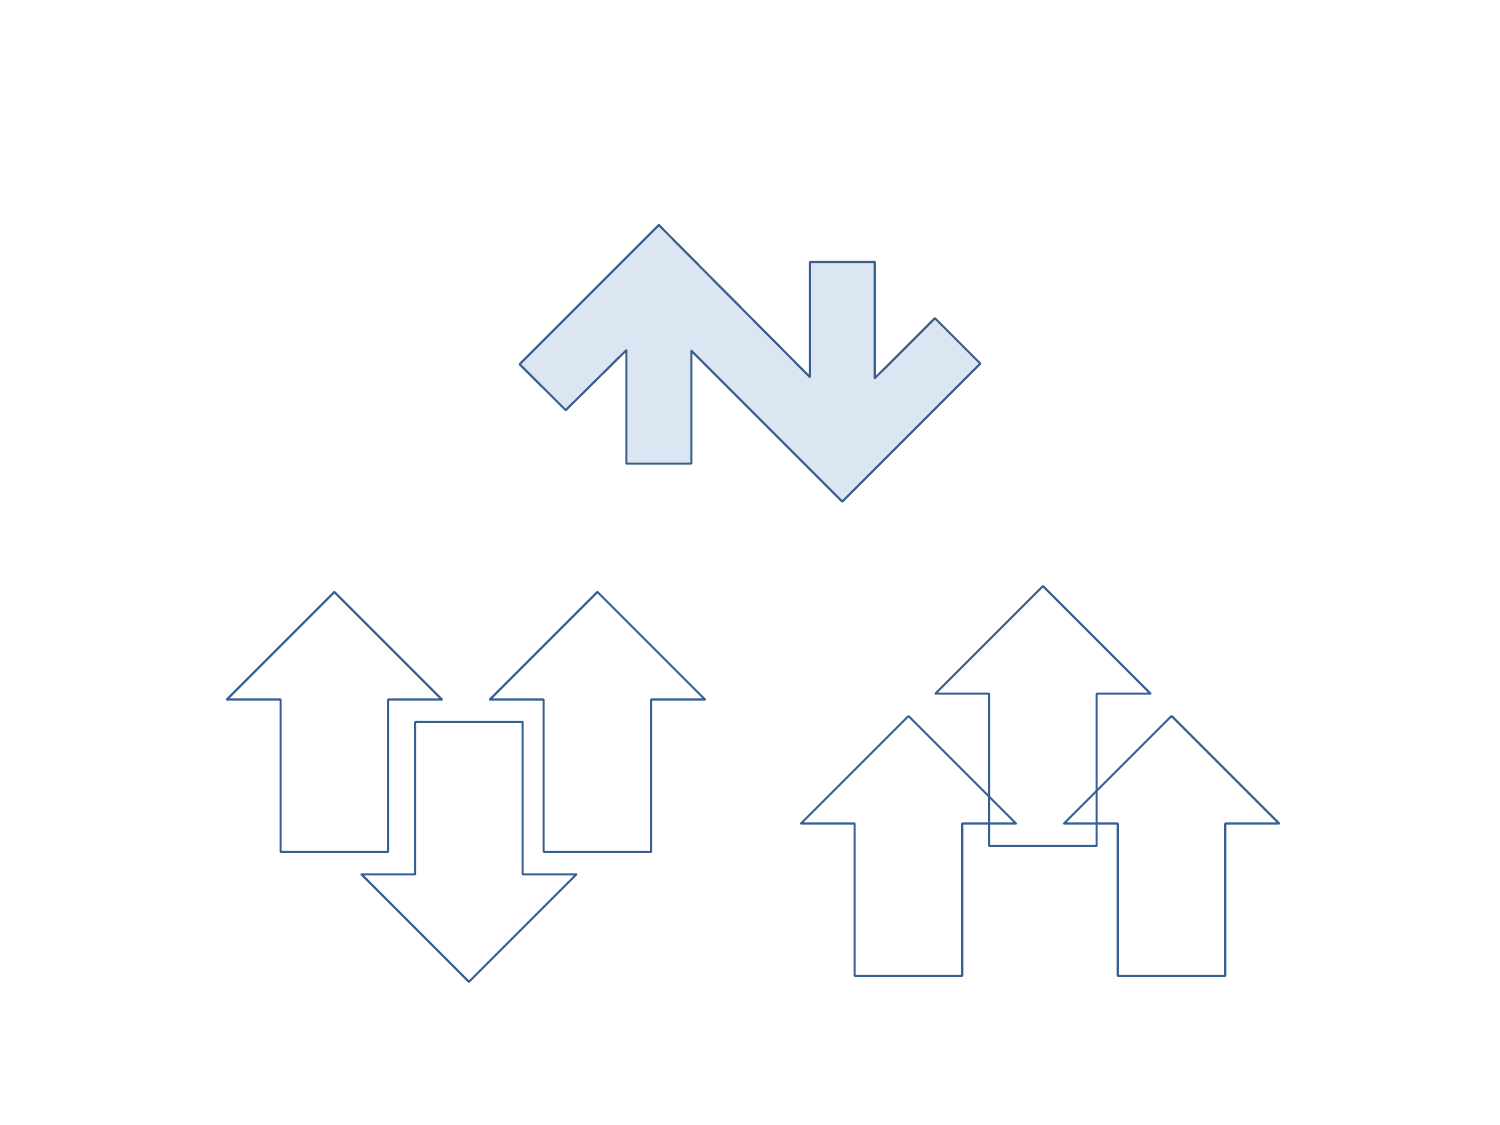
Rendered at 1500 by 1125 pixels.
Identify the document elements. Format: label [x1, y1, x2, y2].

text_box [800, 585, 1280, 976]
text_box [226, 591, 706, 982]
text_box [517, 222, 983, 504]
